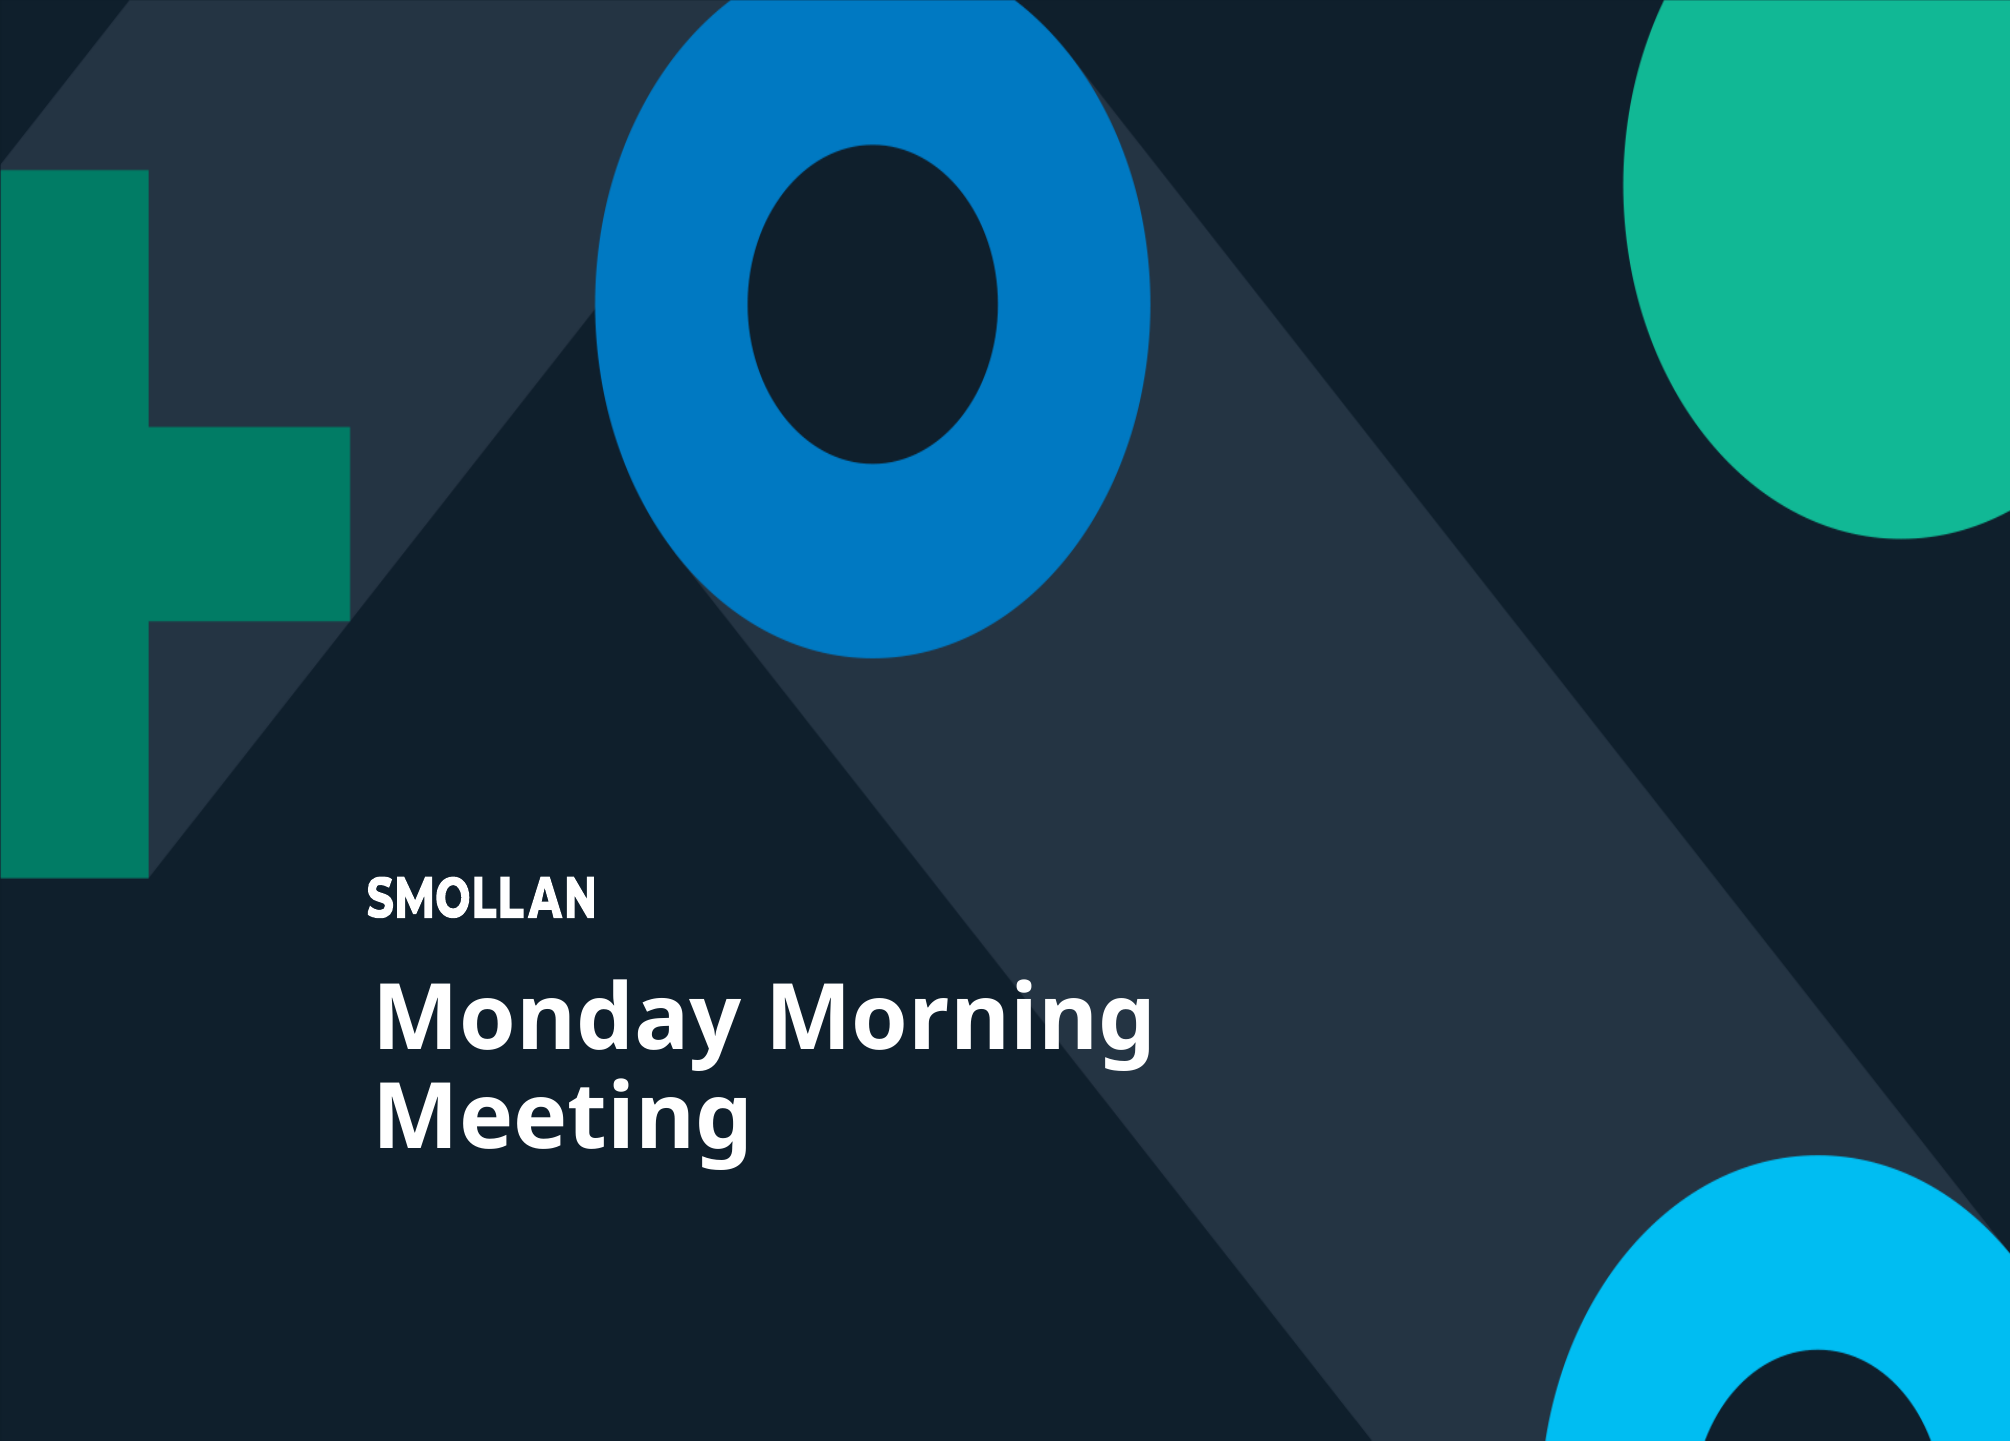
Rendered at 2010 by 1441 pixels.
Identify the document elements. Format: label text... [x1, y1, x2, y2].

title Monday Morning Meeting [372, 970, 1534, 1071]
picture [1707, 1351, 1929, 1441]
picture [0, 0, 2010, 1441]
